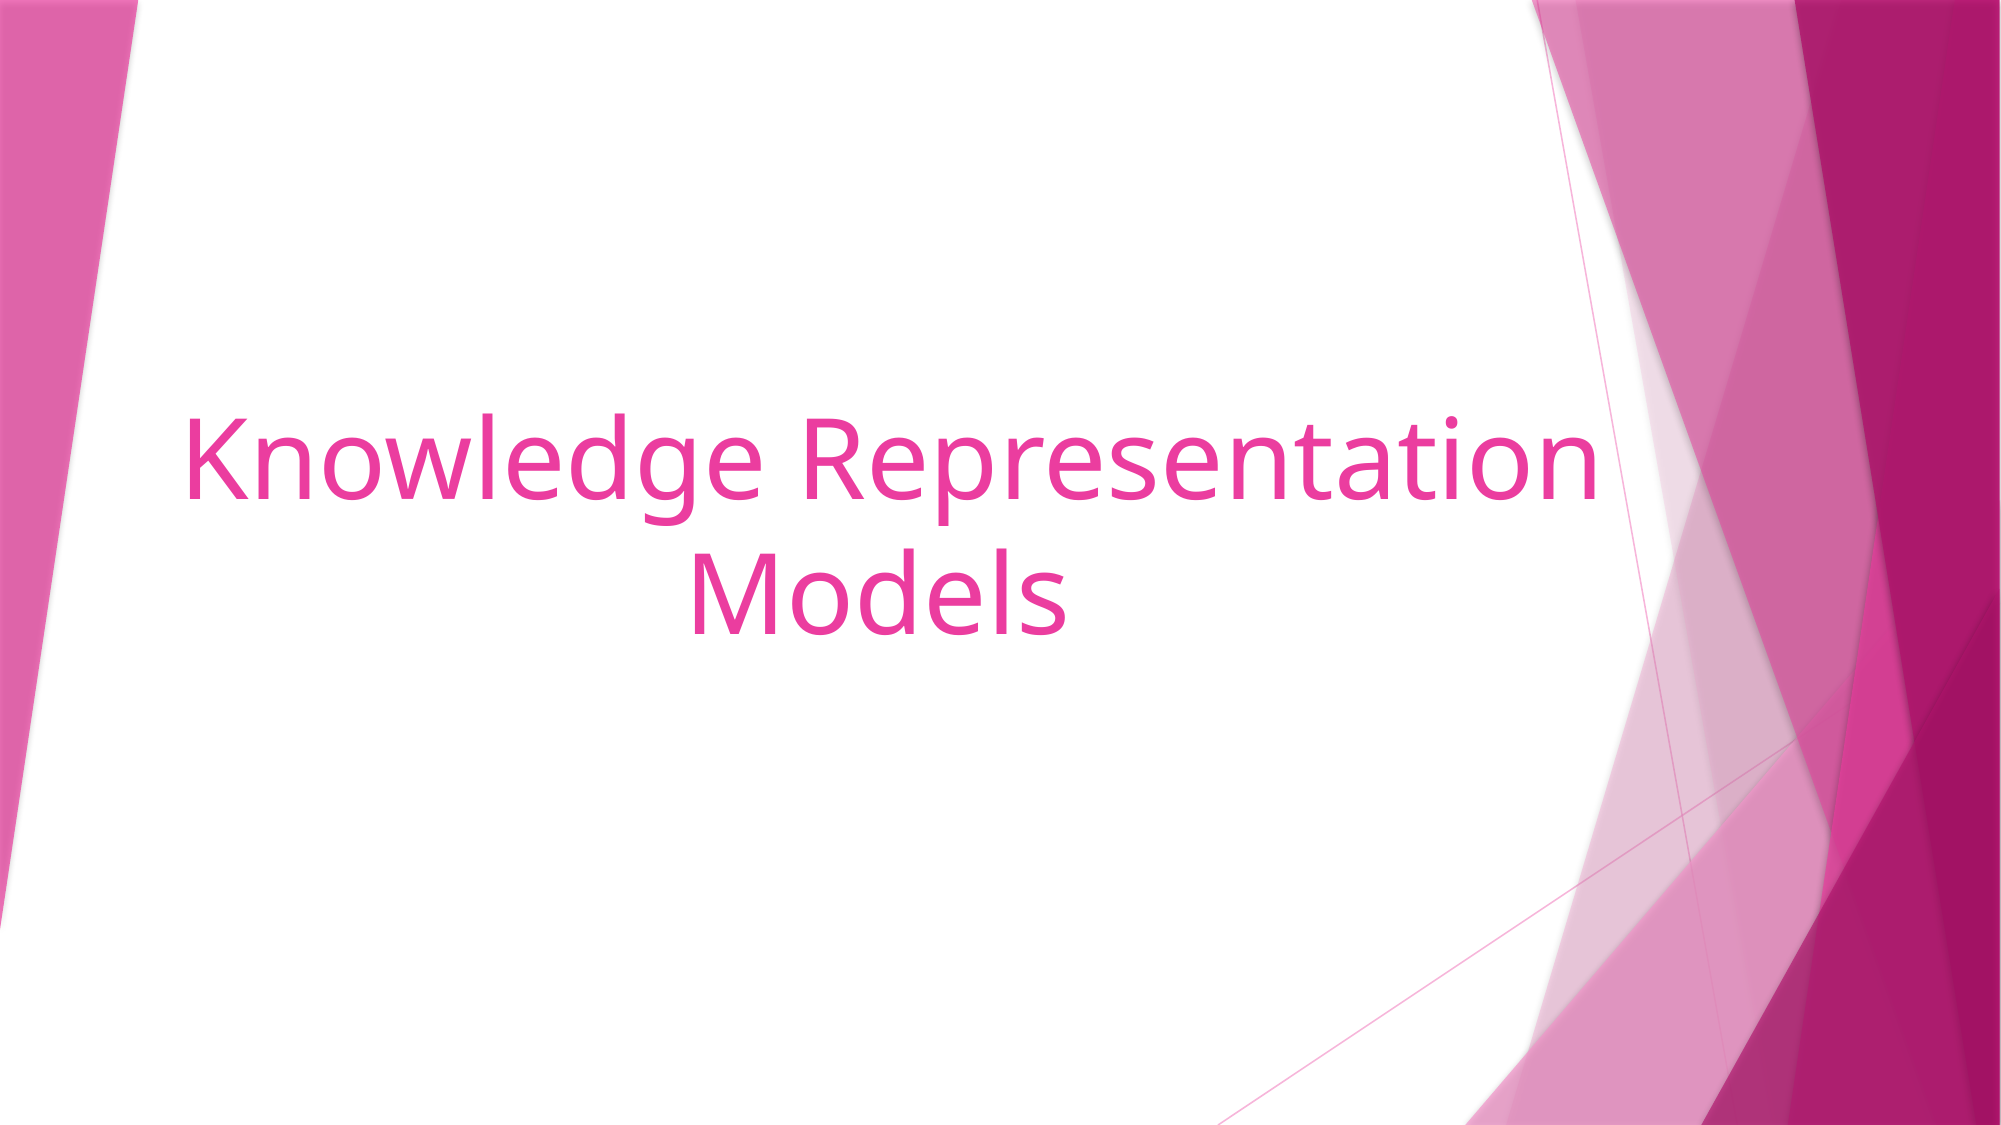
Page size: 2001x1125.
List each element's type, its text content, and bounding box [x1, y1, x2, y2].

title Knowledge Representation Models [77, 394, 1708, 665]
